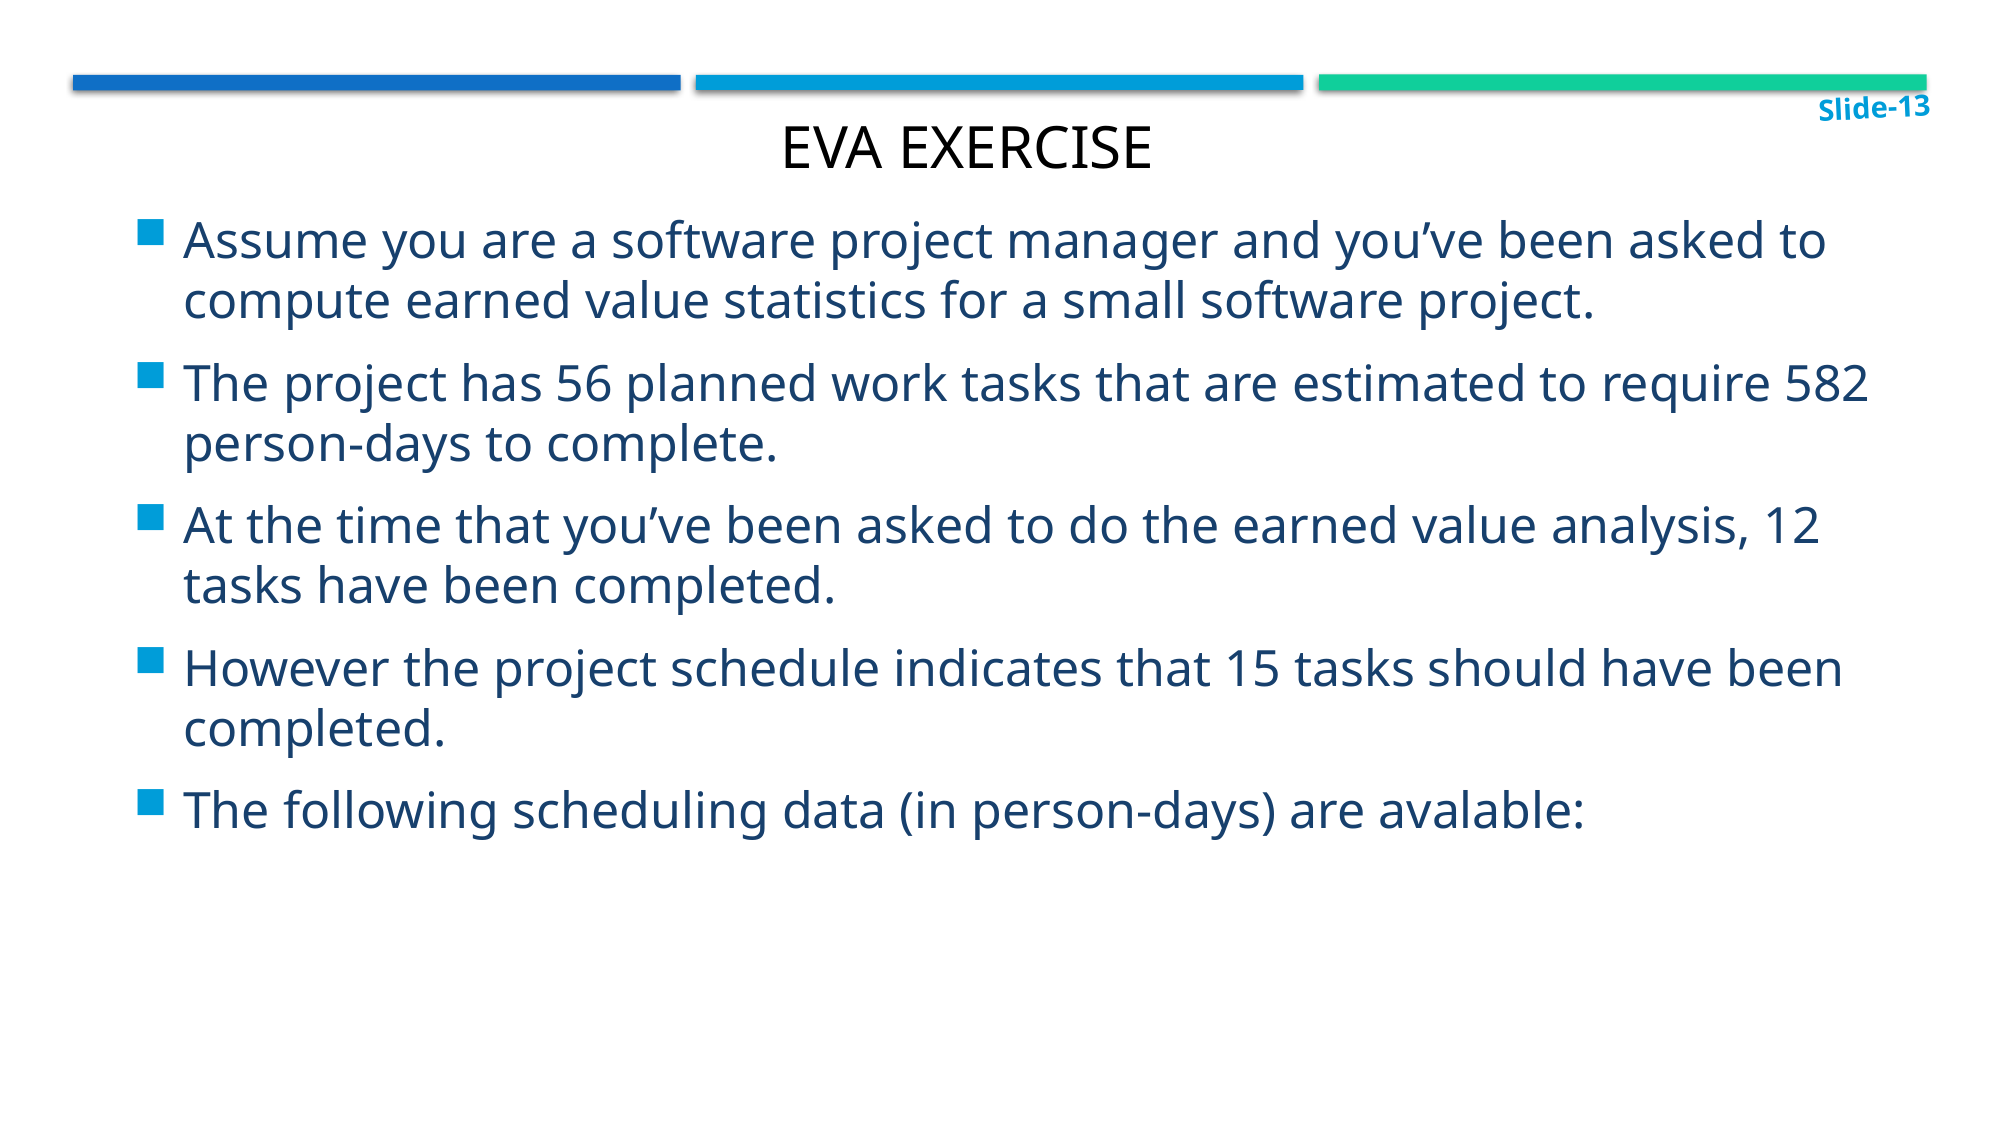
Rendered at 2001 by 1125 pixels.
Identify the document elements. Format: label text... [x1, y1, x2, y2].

title EVA exercise [94, 99, 1715, 188]
text_box Slide-13 [1801, 87, 1940, 131]
list Assume you are a software project manager and you’ve been asked to compute earned value statistics for a small software project. The project has 56 planned work tasks that are estimated to require 582 person-days to complete. At the time that you’ve been asked to do the earned value analysis, 12 tasks have been completed. However the project schedule indicates that 15 tasks should have been completed. The following scheduling data (in person-days) are avalable: [117, 215, 1954, 833]
